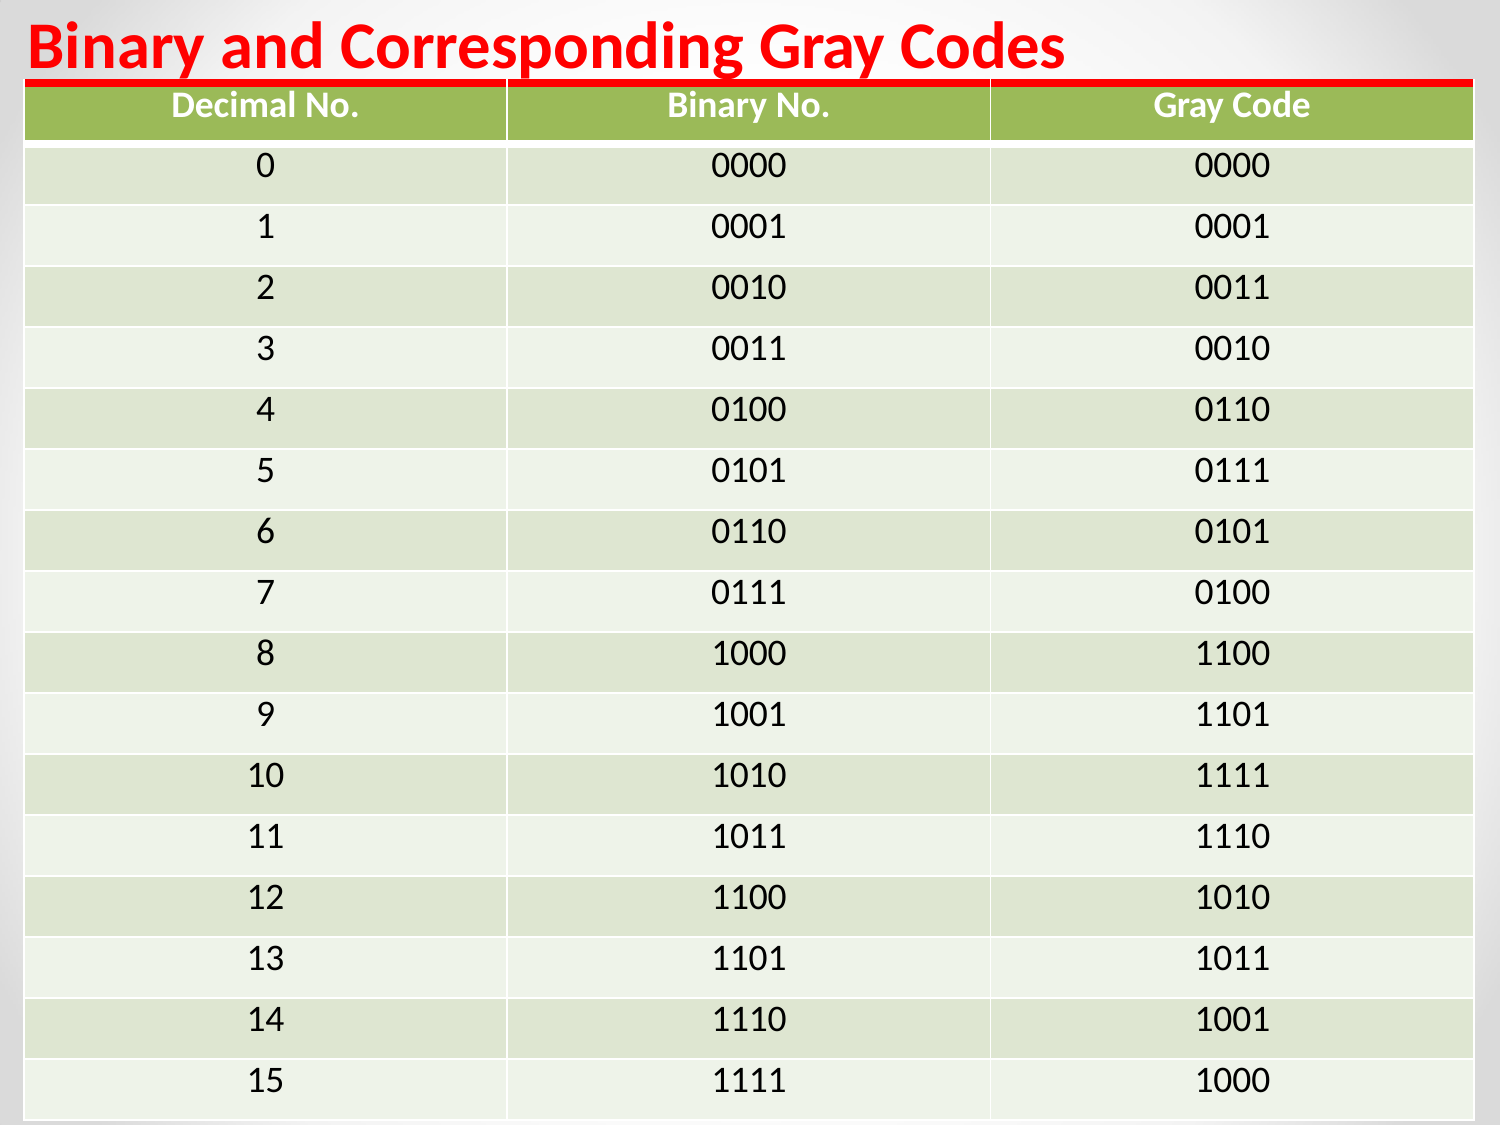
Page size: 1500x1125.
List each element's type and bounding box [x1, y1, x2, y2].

table_cell [991, 755, 1473, 814]
table_cell [25, 450, 506, 509]
table_cell [991, 816, 1473, 875]
table_cell [25, 755, 506, 814]
table_cell [25, 1060, 506, 1119]
table_cell [508, 148, 990, 204]
table_cell [991, 267, 1473, 326]
table_cell [508, 816, 990, 875]
table_header [991, 87, 1473, 140]
table_cell [991, 694, 1473, 753]
table_cell [508, 389, 990, 448]
table_header [508, 87, 990, 140]
table_cell [991, 877, 1473, 936]
table_cell [25, 328, 506, 387]
picture [0, 0, 1500, 1125]
table_cell [508, 999, 990, 1058]
table_cell [508, 877, 990, 936]
table_cell [991, 999, 1473, 1058]
table_header [25, 87, 506, 140]
table_cell [991, 938, 1473, 997]
title [25, 0, 1072, 79]
table_cell [25, 267, 506, 326]
table_cell [991, 633, 1473, 692]
table_cell [991, 206, 1473, 265]
table_cell [508, 572, 990, 631]
table_cell [25, 816, 506, 875]
table_cell [508, 694, 990, 753]
table_cell [508, 267, 990, 326]
table_cell [25, 999, 506, 1058]
table_cell [508, 206, 990, 265]
table_cell [508, 755, 990, 814]
table_cell [25, 148, 506, 204]
table_cell [991, 572, 1473, 631]
table_cell [508, 450, 990, 509]
table_cell [991, 511, 1473, 570]
table_cell [25, 572, 506, 631]
table_cell [25, 938, 506, 997]
table_cell [991, 1060, 1473, 1119]
table_cell [991, 450, 1473, 509]
table_cell [991, 389, 1473, 448]
table_cell [508, 511, 990, 570]
table_cell [508, 328, 990, 387]
table_cell [991, 148, 1473, 204]
table_cell [25, 633, 506, 692]
table_cell [508, 938, 990, 997]
table_cell [508, 633, 990, 692]
table_cell [25, 511, 506, 570]
table_cell [25, 206, 506, 265]
table_cell [25, 877, 506, 936]
table_cell [25, 694, 506, 753]
table_cell [25, 389, 506, 448]
table_cell [991, 328, 1473, 387]
table_cell [508, 1060, 990, 1119]
